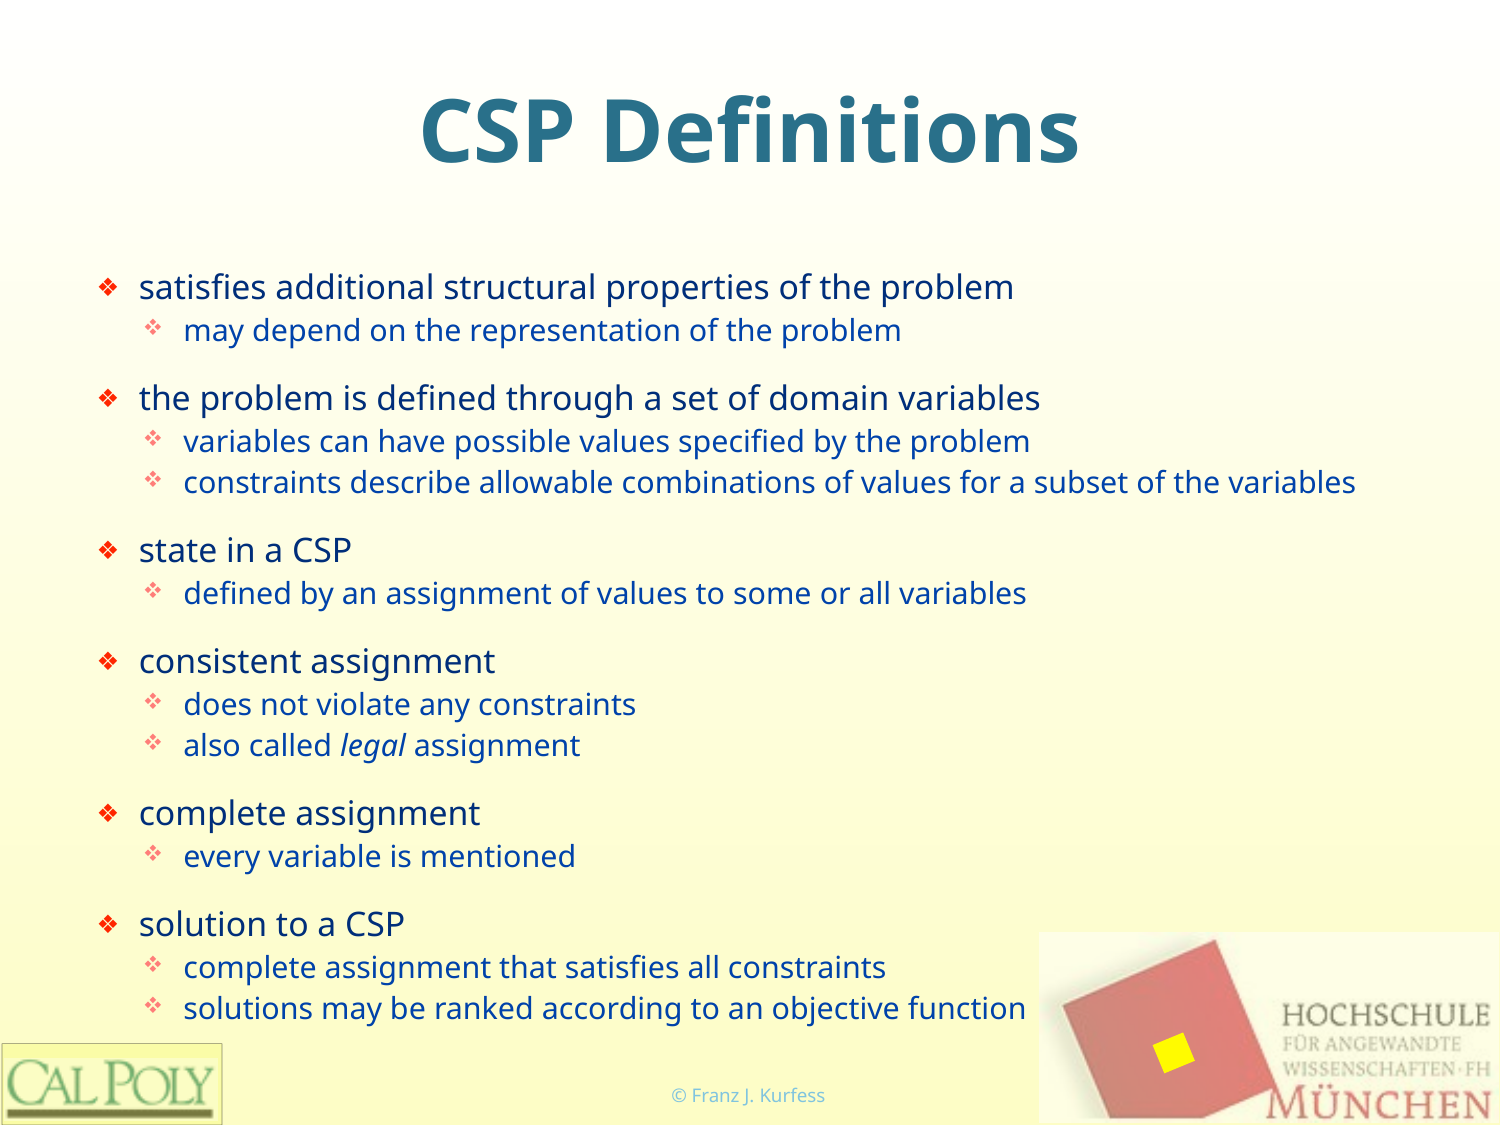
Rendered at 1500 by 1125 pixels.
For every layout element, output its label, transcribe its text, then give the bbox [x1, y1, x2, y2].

text_box [1039, 932, 1499, 1123]
title CSP Definitions [90, 0, 1410, 255]
slide_number [1152, 1032, 1196, 1074]
list satisfies additional structural properties of the problem may depend on the representation of the problem the problem is defined through a set of domain variables variables can have possible values specified by the problem constraints describe allowable combinations of values for a subset of the variables state in a CSP defined by an assignment of values to some or all variables consistent assignment does not violate any constraints also called legal assignment complete assignment every variable is mentioned solution to a CSP complete assignment that satisfies all constraints solutions may be ranked according to an objective function [90, 264, 1410, 1049]
